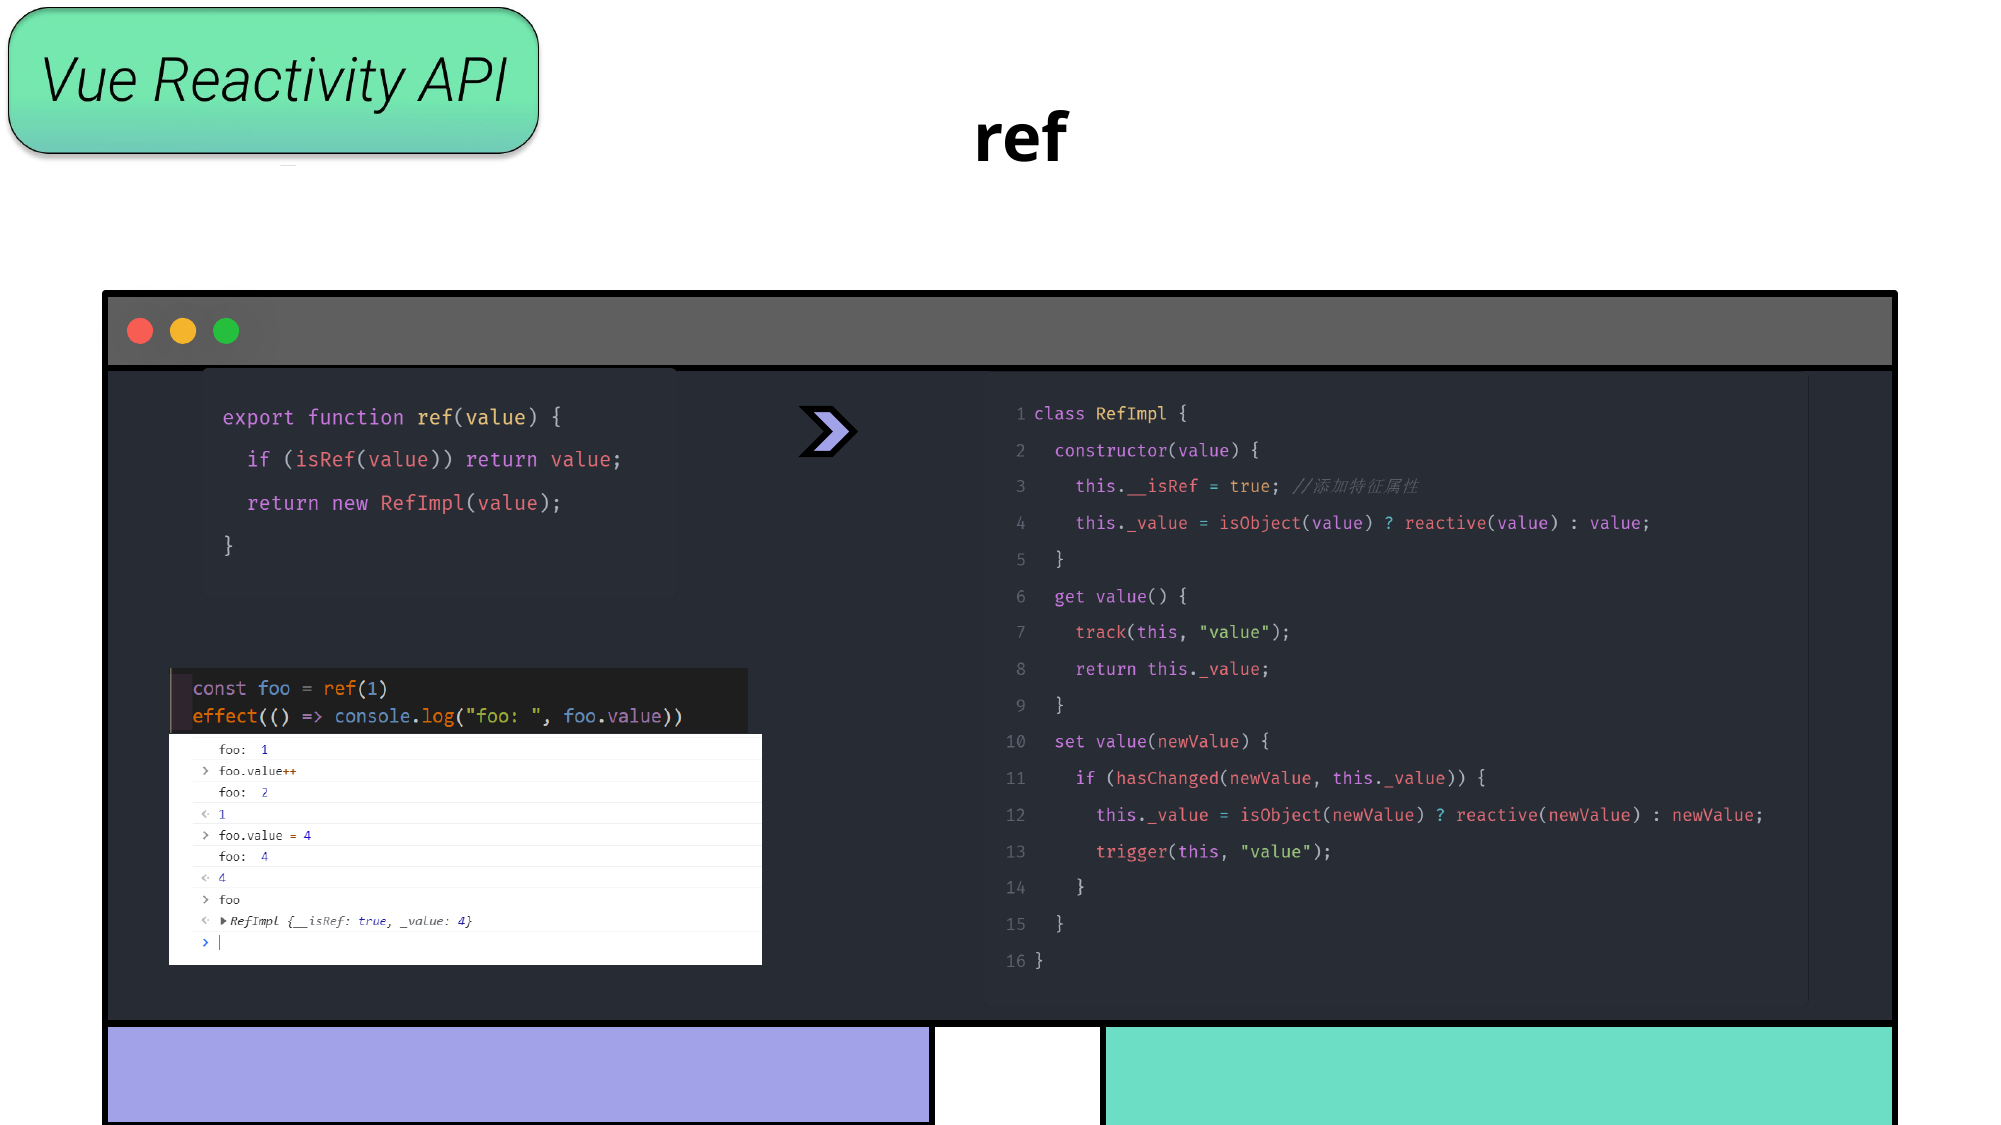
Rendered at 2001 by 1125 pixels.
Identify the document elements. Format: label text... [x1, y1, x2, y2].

picture [0, 0, 549, 165]
text_box ref [562, 87, 1479, 183]
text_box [104, 293, 1895, 1067]
